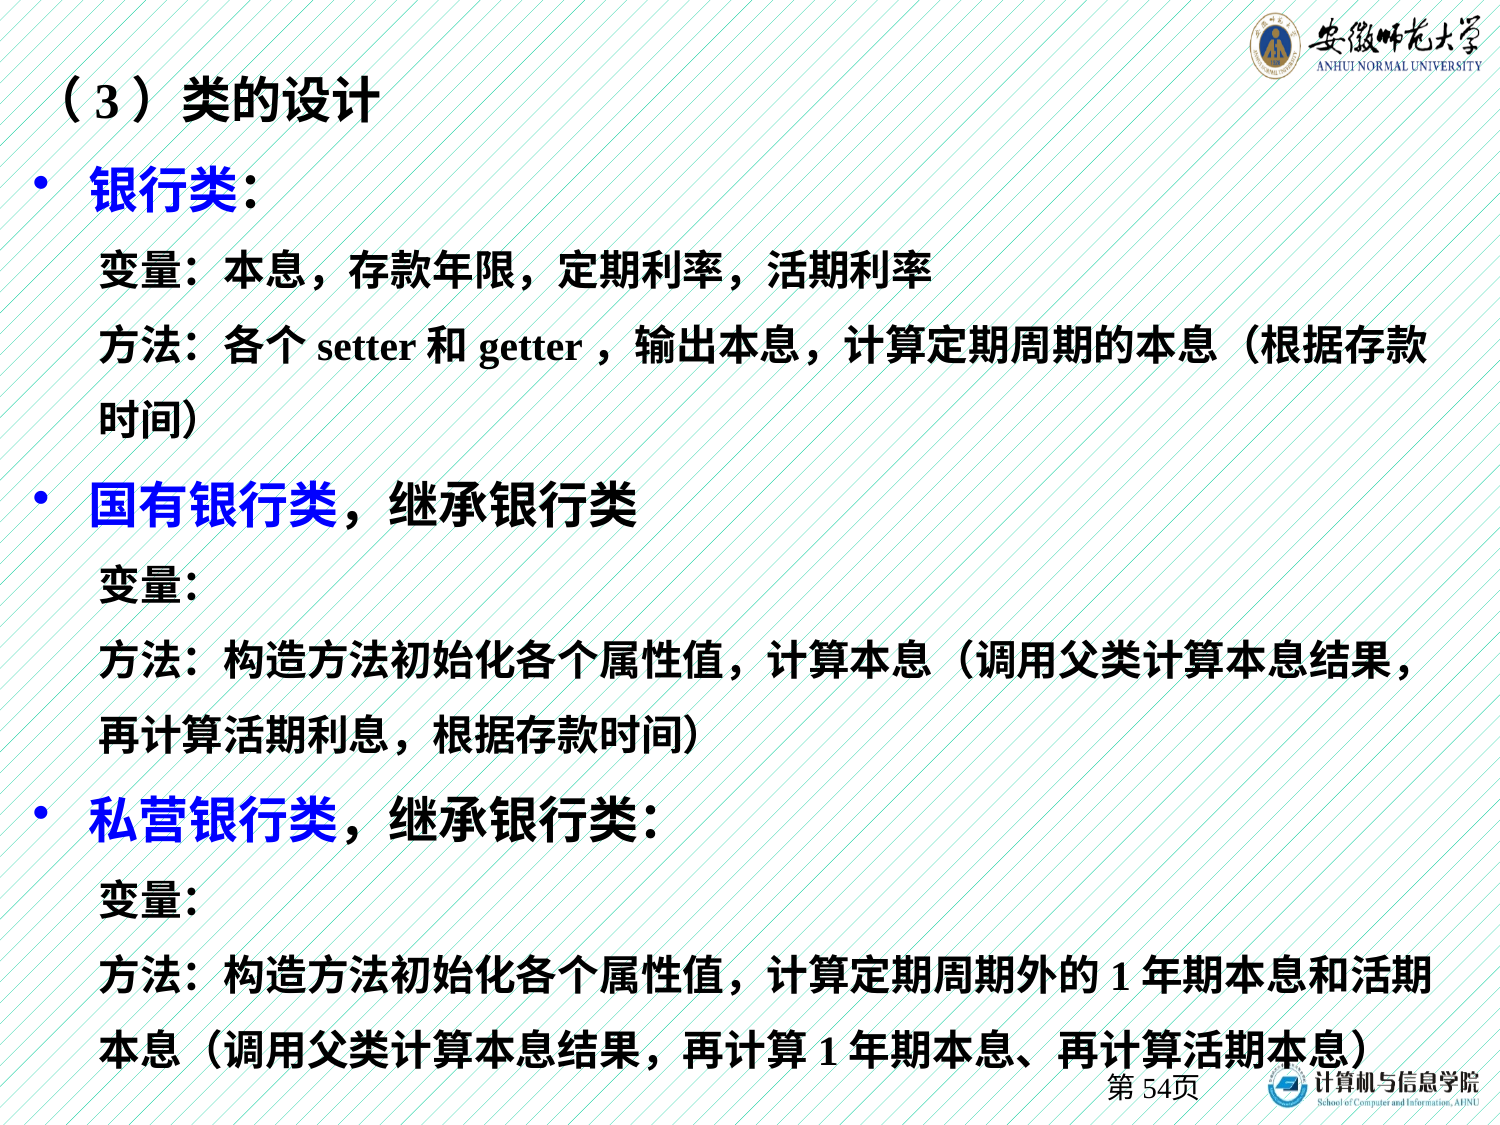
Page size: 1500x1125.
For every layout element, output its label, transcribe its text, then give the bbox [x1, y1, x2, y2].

list （3）类的设计 银行类： 变量：本息，存款年限，定期利率，活期利率 方法：各个setter和getter，输出本息，计算定期周期的本息（根据存款时间） 国有银行类，继承银行类 变量： 方法：构造方法初始化各个属性值，计算本息（调用父类计算本息结果，再计算活期利息，根据存款时间） 私营银行类，继承银行类： 变量： 方法：构造方法初始化各个属性值，计算定期周期外的1年期本息和活期本息（调用父类计算本息结果，再计算1年期本息、再计算活期本息） [17, 30, 1483, 1094]
picture [1245, 1057, 1500, 1120]
picture [1237, 2, 1500, 114]
slide_number 第54页 [903, 1061, 1217, 1118]
